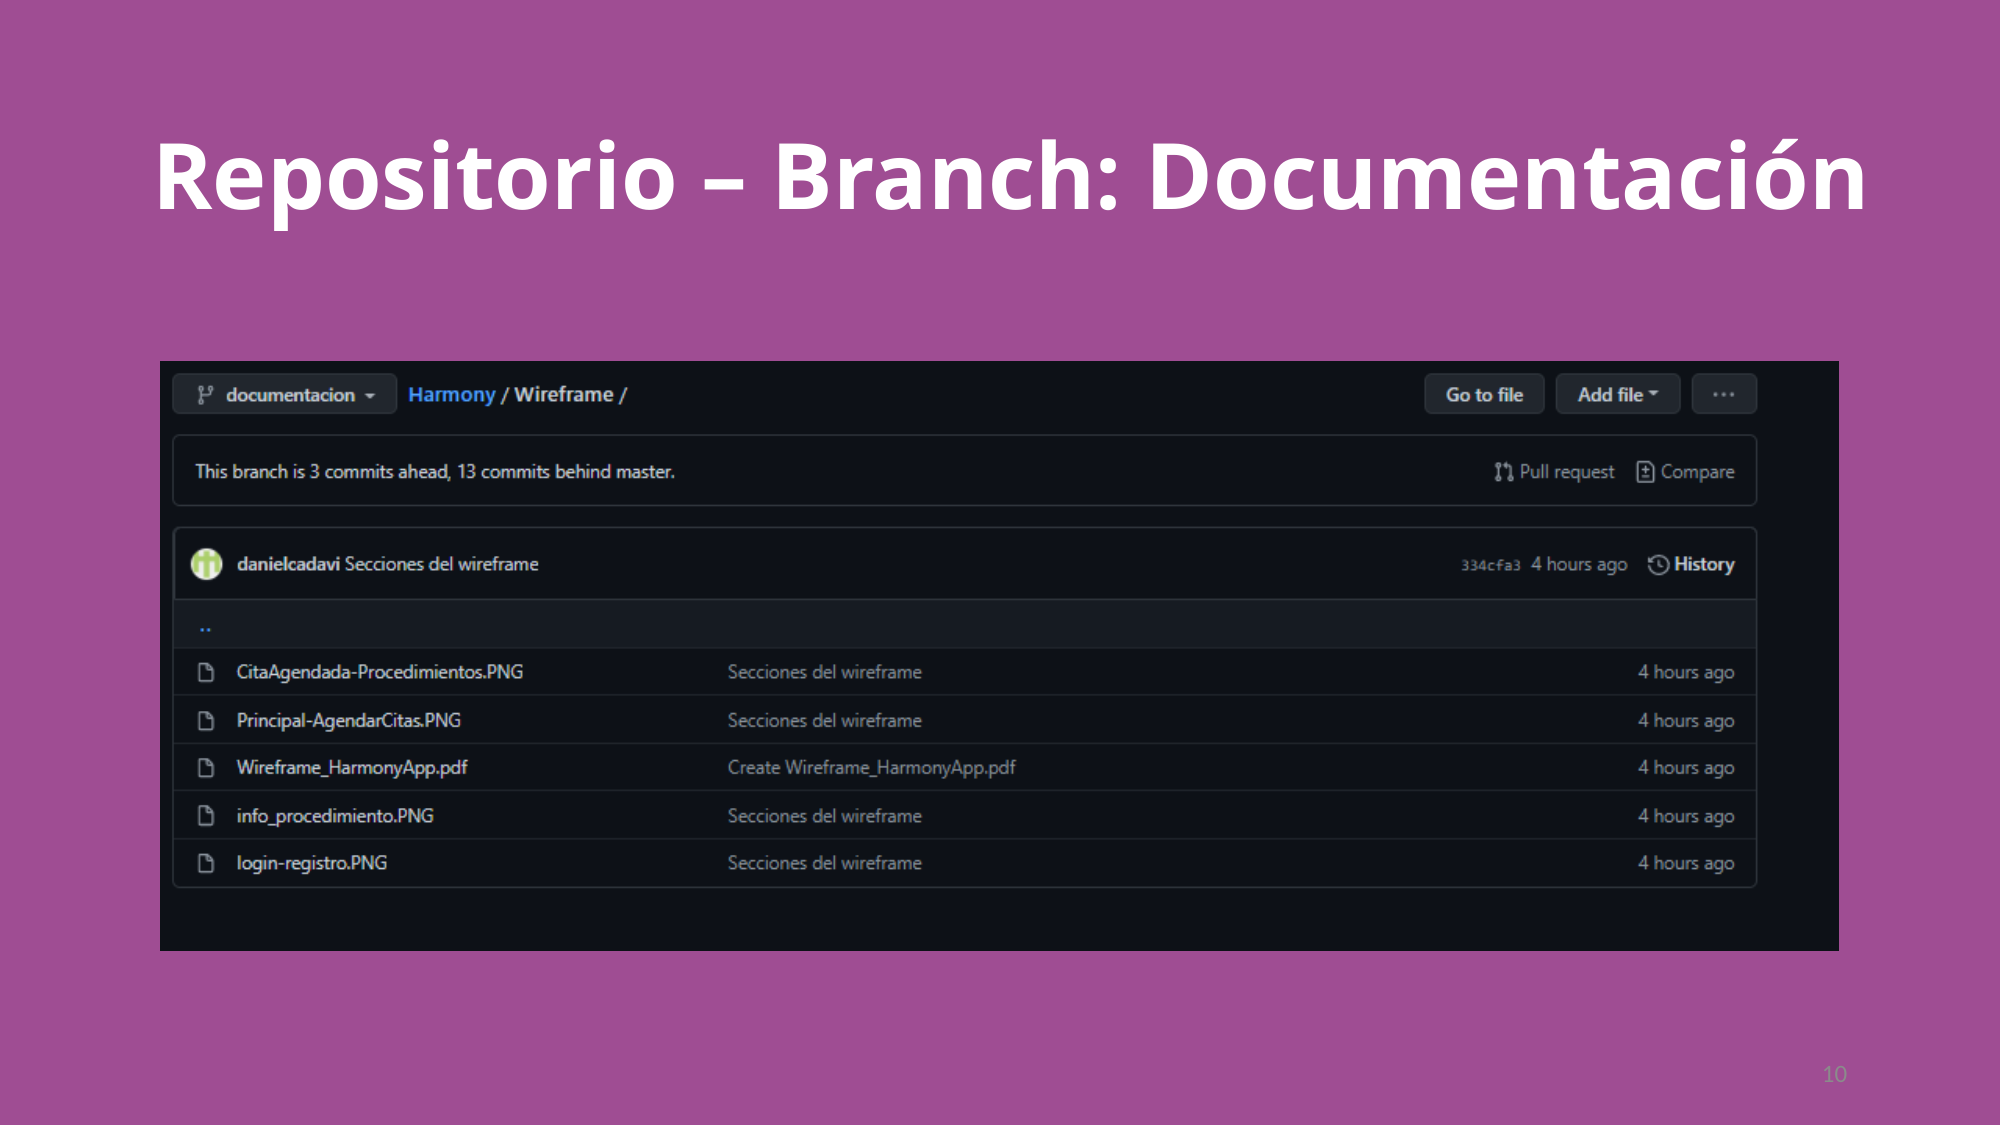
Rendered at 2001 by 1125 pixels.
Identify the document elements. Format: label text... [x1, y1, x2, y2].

title Repositorio – Branch: Documentación [137, 59, 1887, 300]
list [160, 361, 1839, 951]
slide_number 10 [1412, 1042, 1863, 1103]
